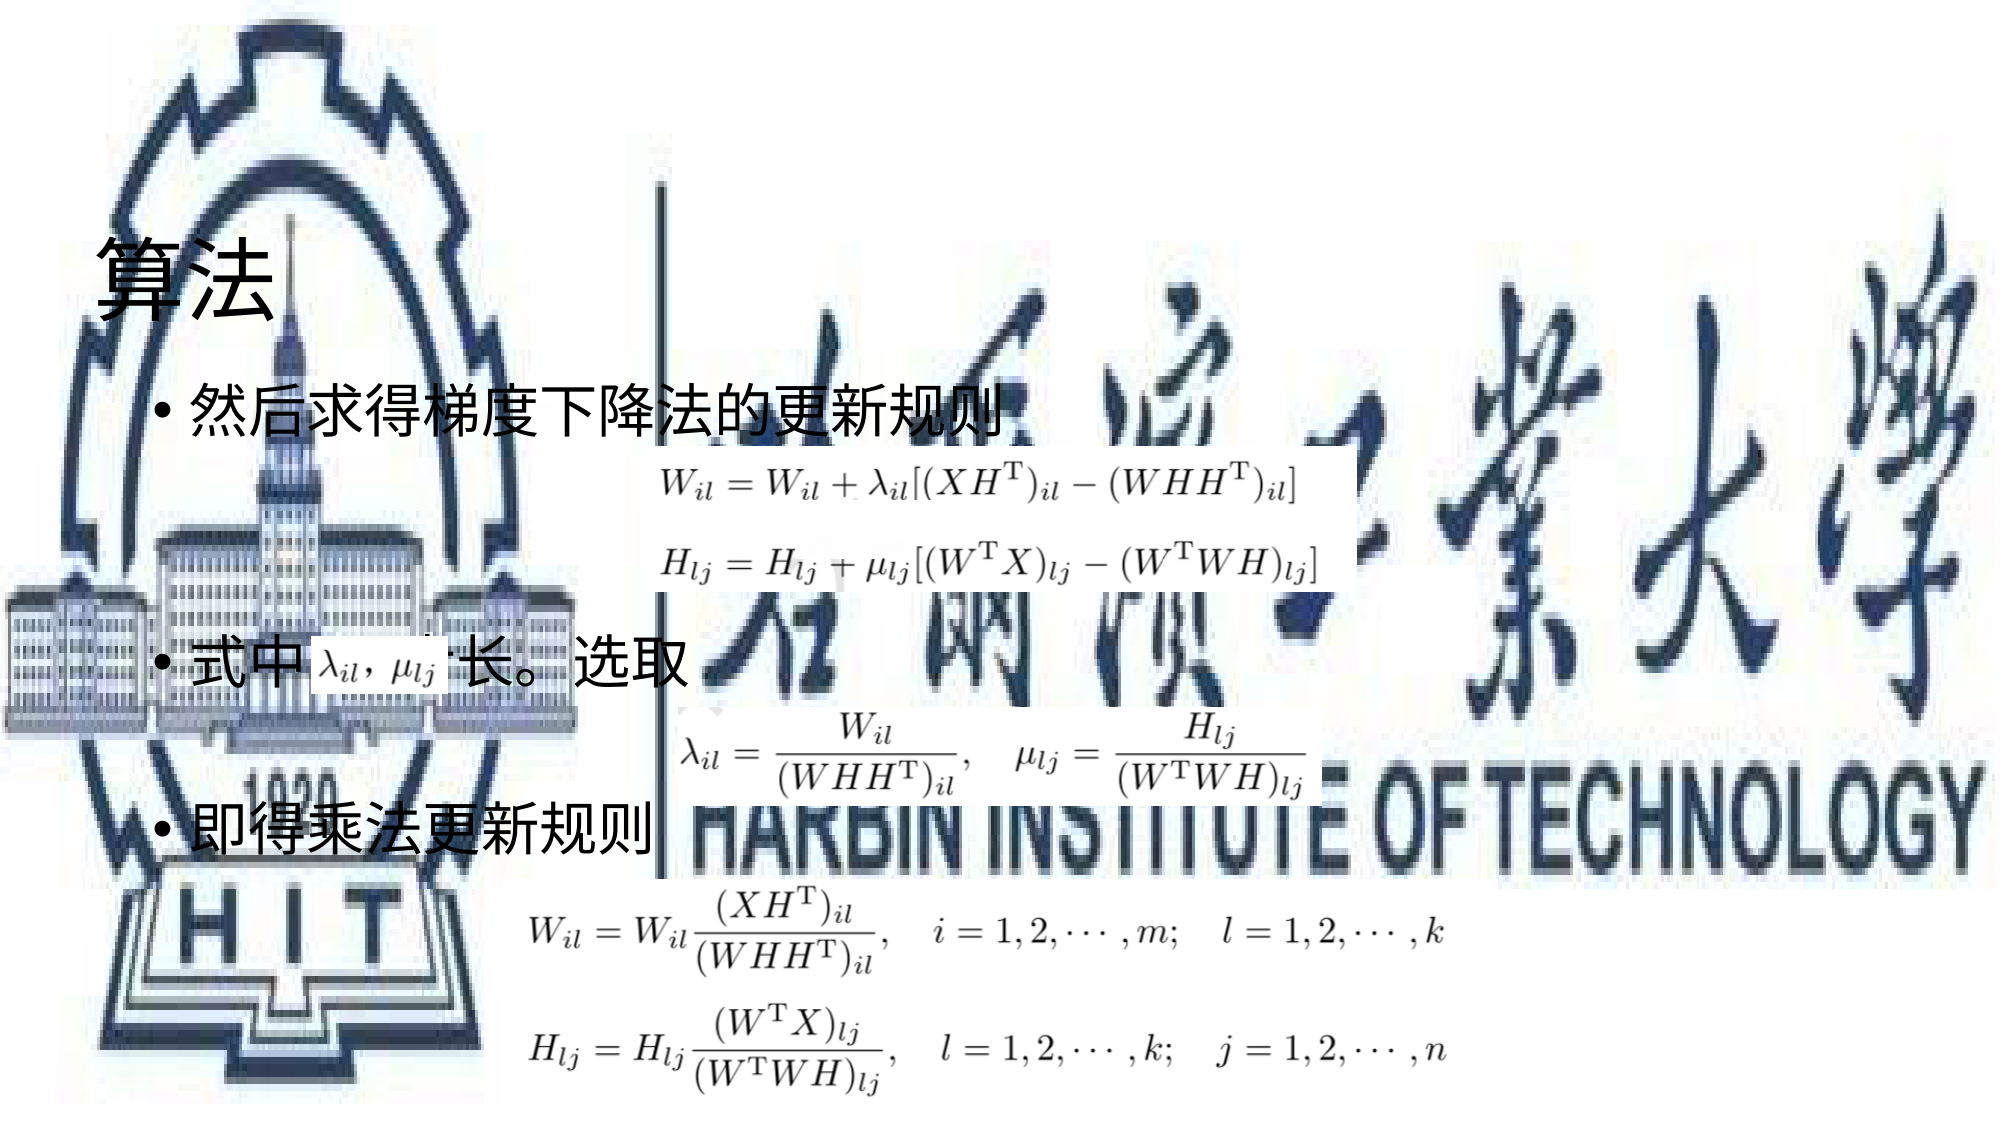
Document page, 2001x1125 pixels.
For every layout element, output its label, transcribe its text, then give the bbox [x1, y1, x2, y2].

list 然后求得梯度下降法的更新规则 式中 是步长。选取 即得乘法更新规则 [137, 374, 1863, 1089]
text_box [643, 446, 1357, 593]
picture [0, 0, 2001, 1125]
title 算法 [78, 176, 1804, 394]
